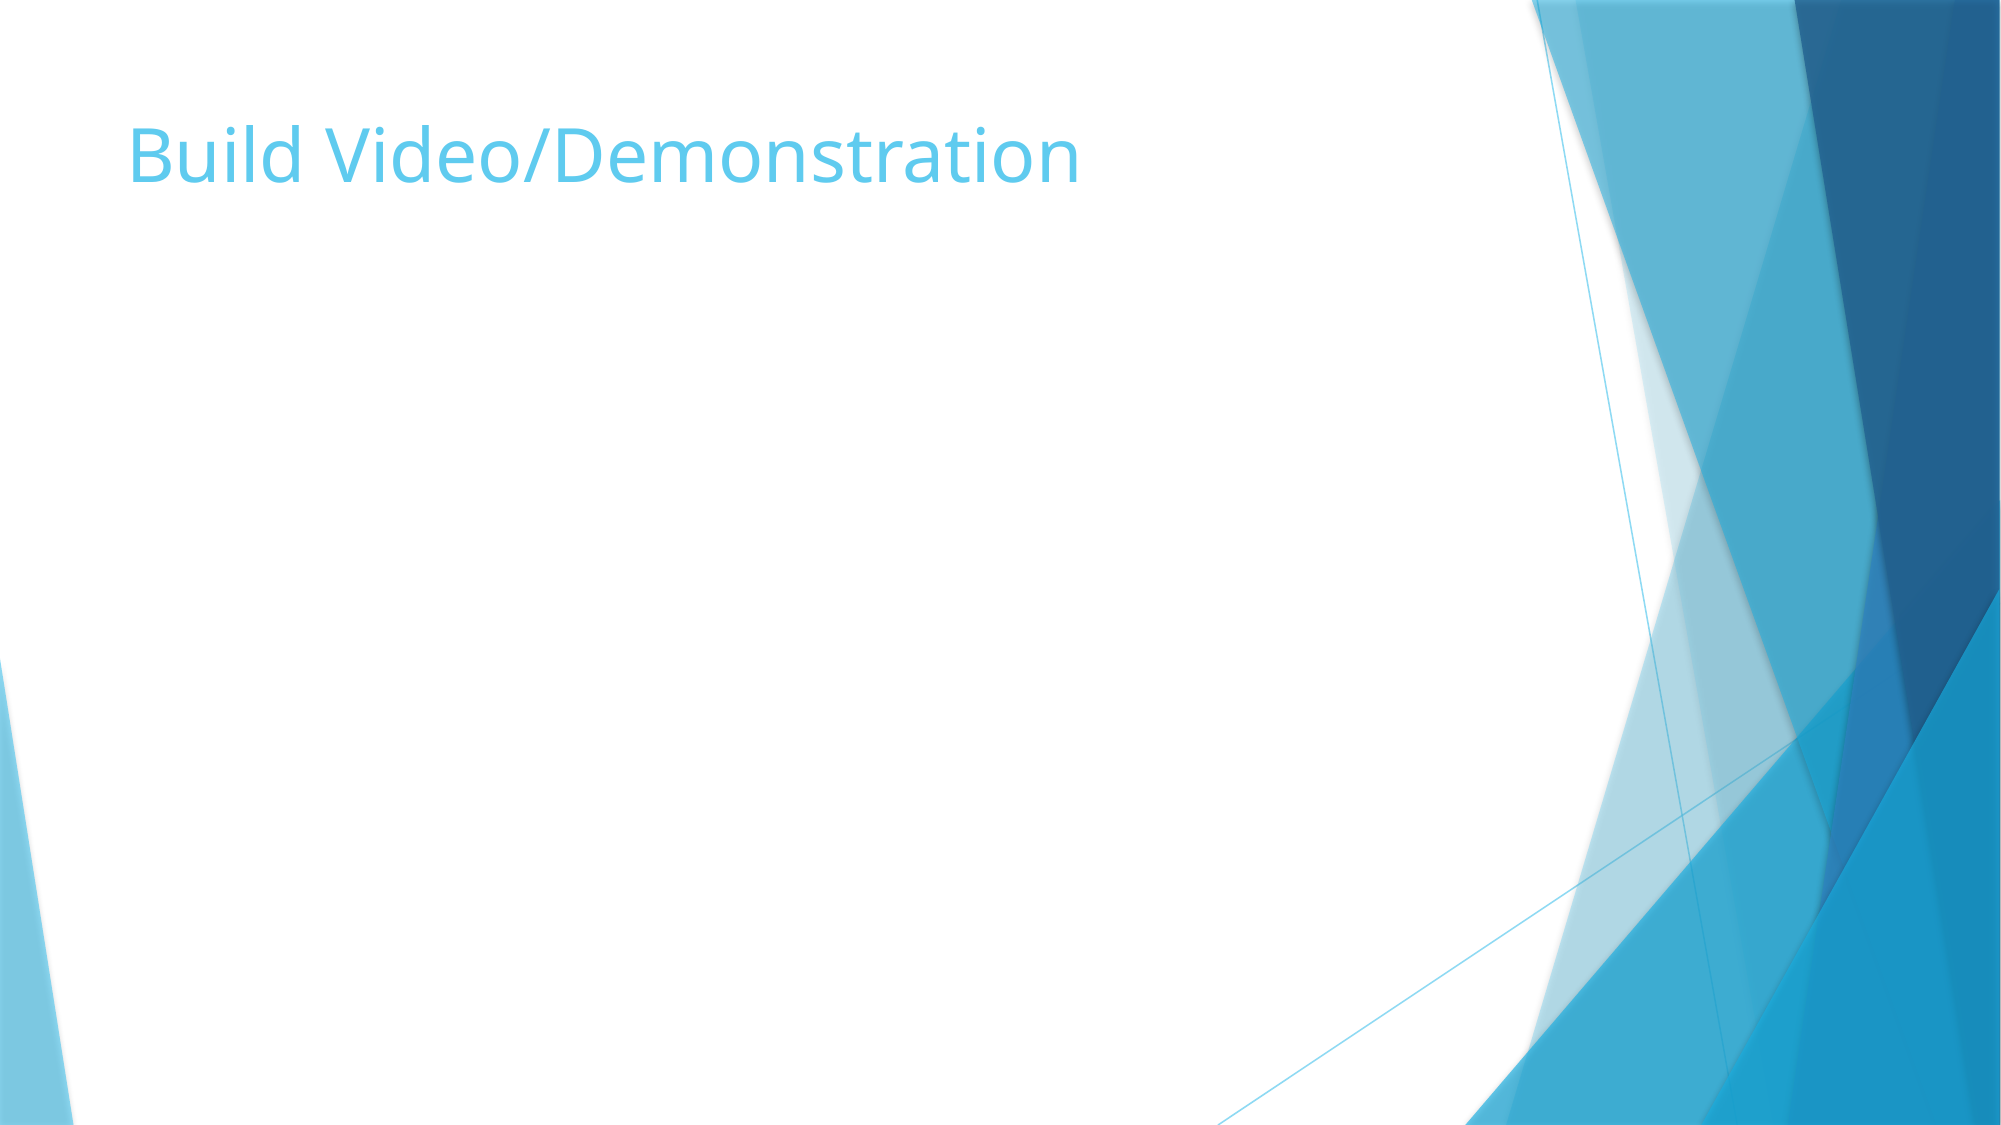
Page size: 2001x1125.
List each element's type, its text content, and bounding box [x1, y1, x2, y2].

title Build Video/Demonstration [111, 99, 1522, 317]
